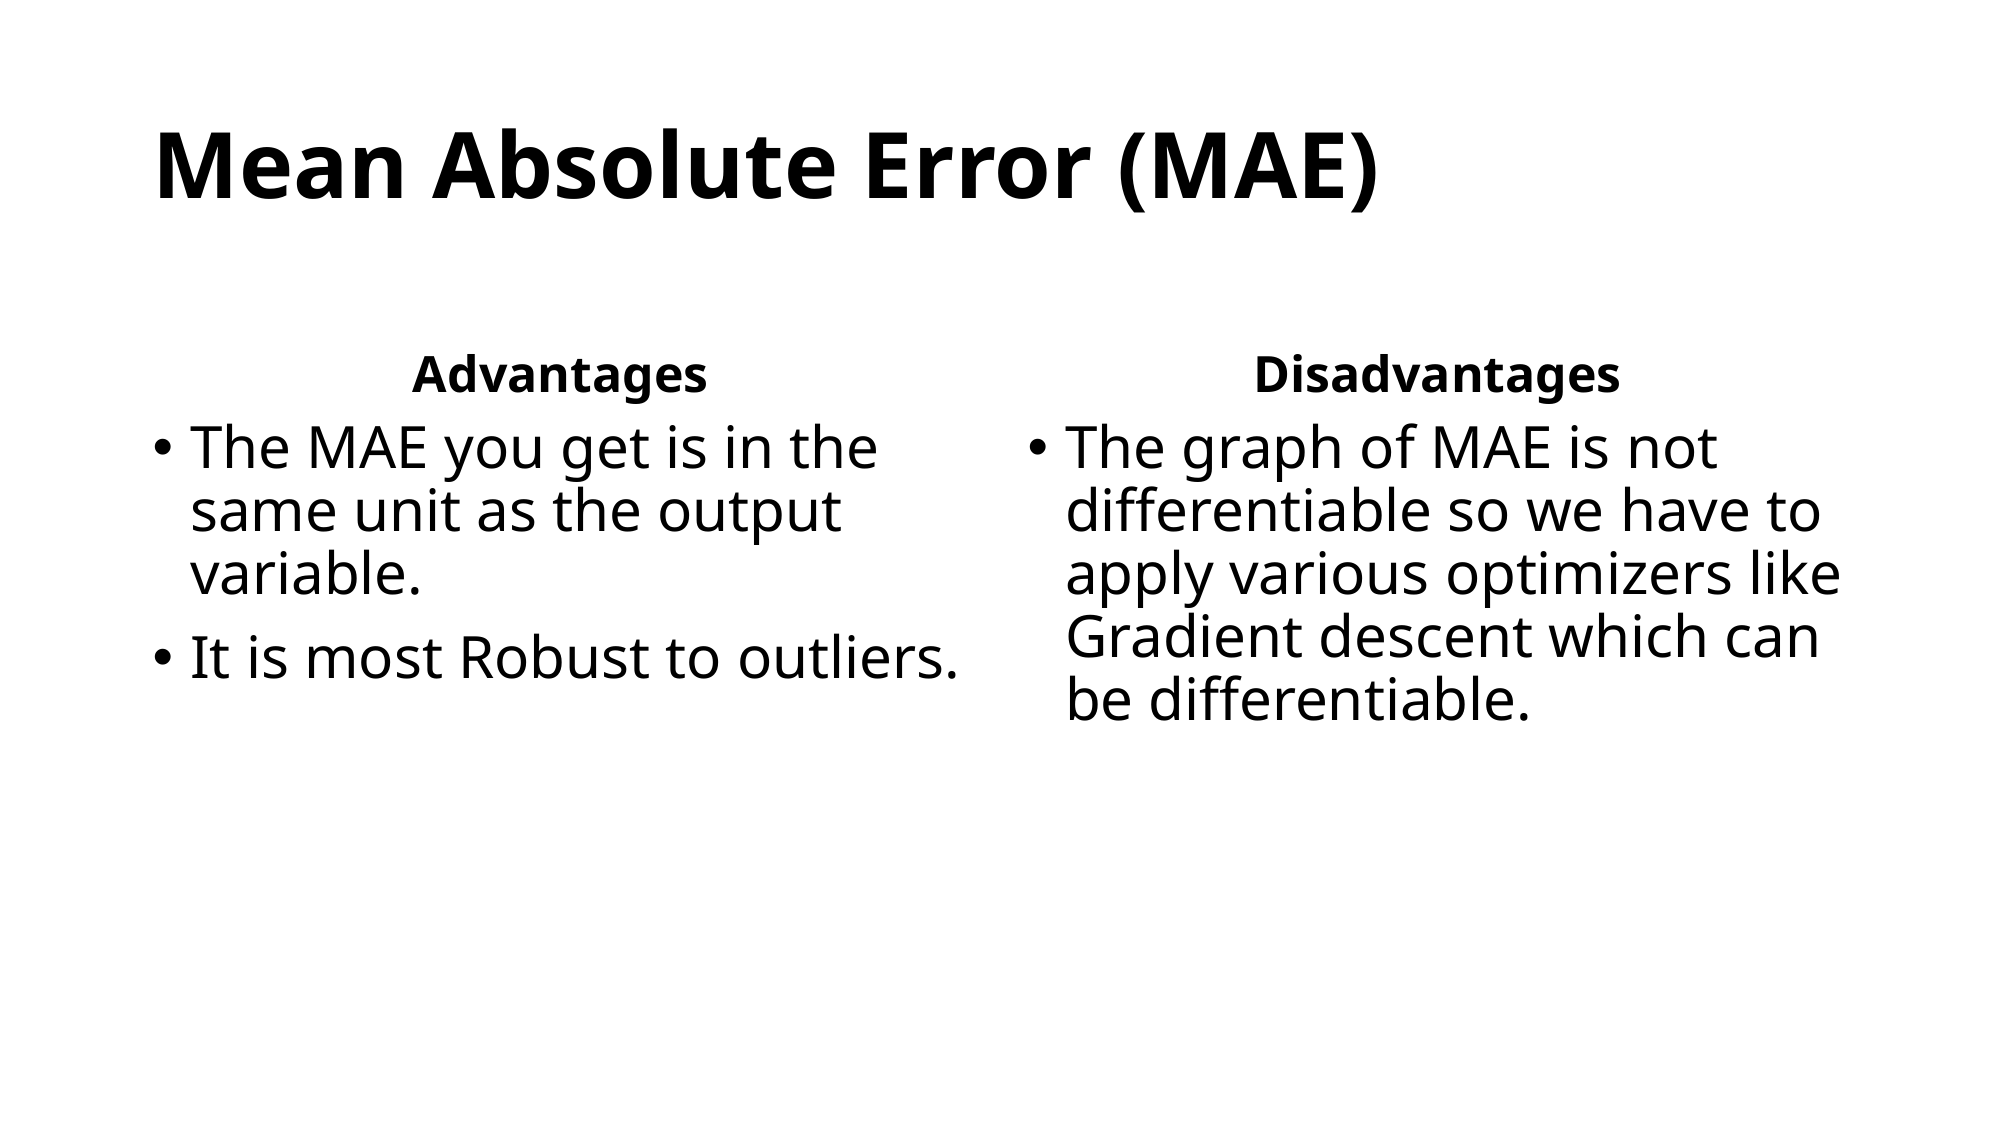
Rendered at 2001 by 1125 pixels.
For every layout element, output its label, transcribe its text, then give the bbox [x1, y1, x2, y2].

list The MAE you get is in the same unit as the output variable. It is most Robust to outliers. [137, 410, 984, 1016]
title Mean Absolute Error (MAE) [137, 59, 1863, 278]
list The graph of MAE is not differentiable so we have to apply various optimizers like Gradient descent which can be differentiable. [1012, 410, 1863, 1016]
list Disadvantages [1012, 275, 1863, 410]
list Advantages [137, 275, 984, 410]
